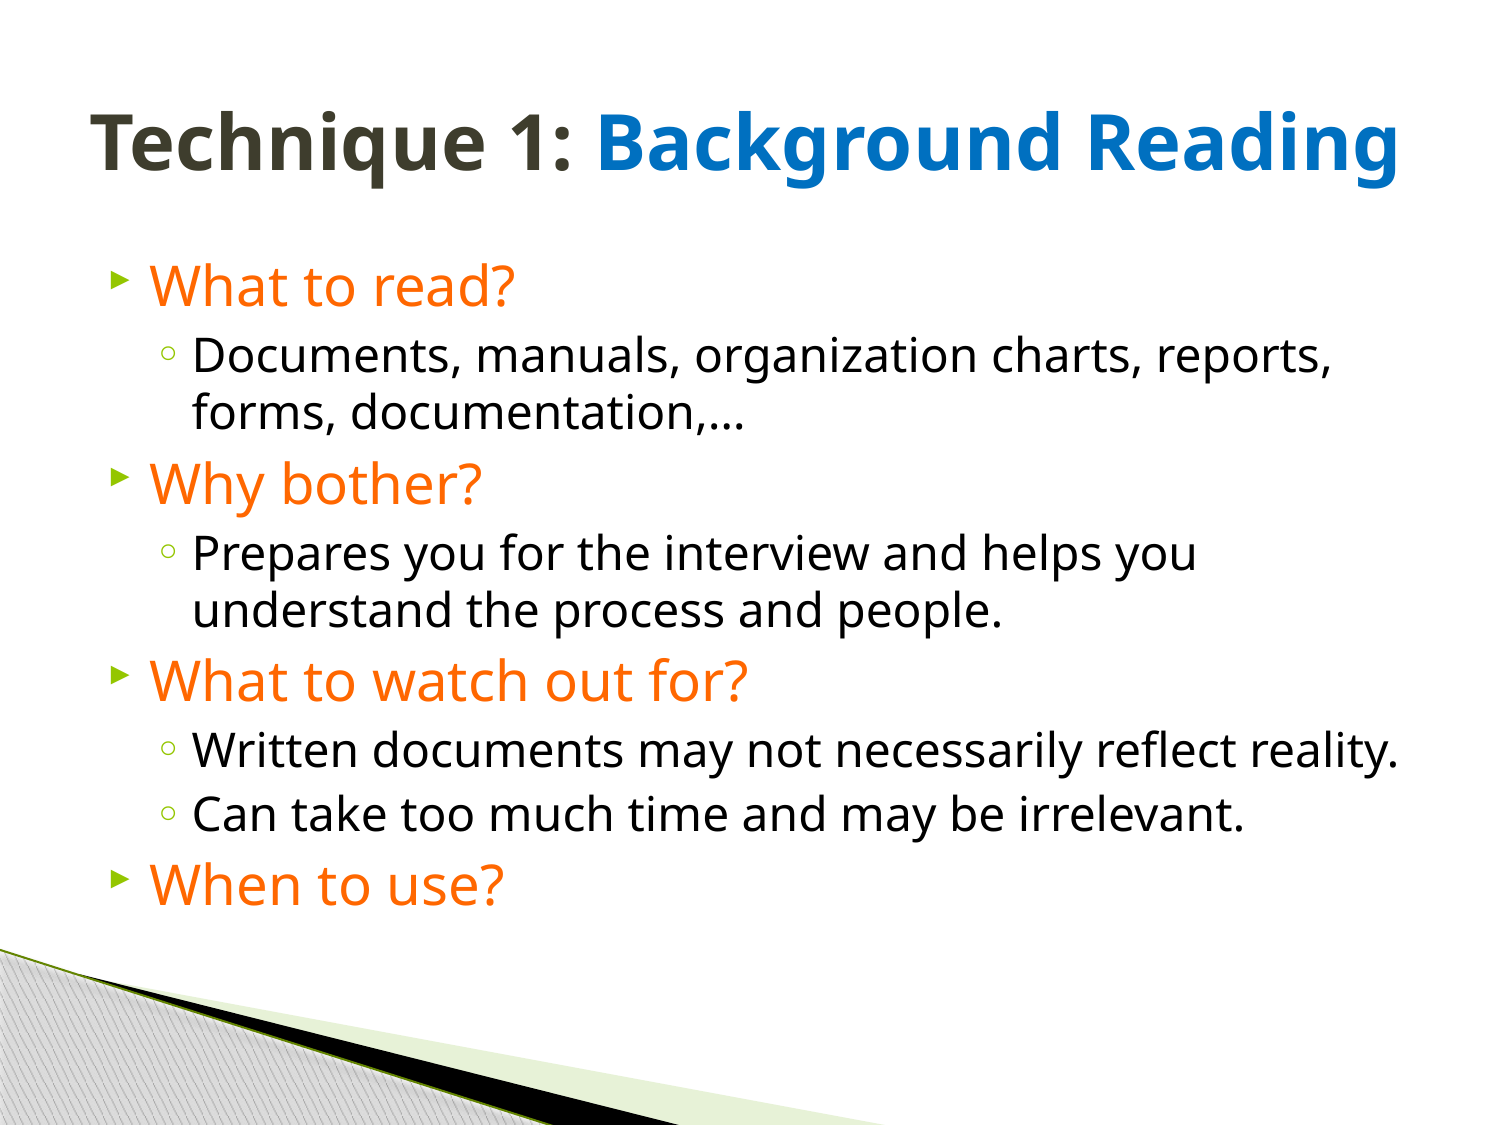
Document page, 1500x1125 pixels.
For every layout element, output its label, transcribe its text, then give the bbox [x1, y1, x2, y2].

list What to read? Documents, manuals, organization charts, reports, forms, documentation,… Why bother? Prepares you for the interview and helps you understand the process and people. What to watch out for? Written documents may not necessarily reflect reality. Can take too much time and may be irrelevant. When to use? [75, 243, 1425, 986]
title Technique 1: Background Reading [75, 45, 1425, 233]
